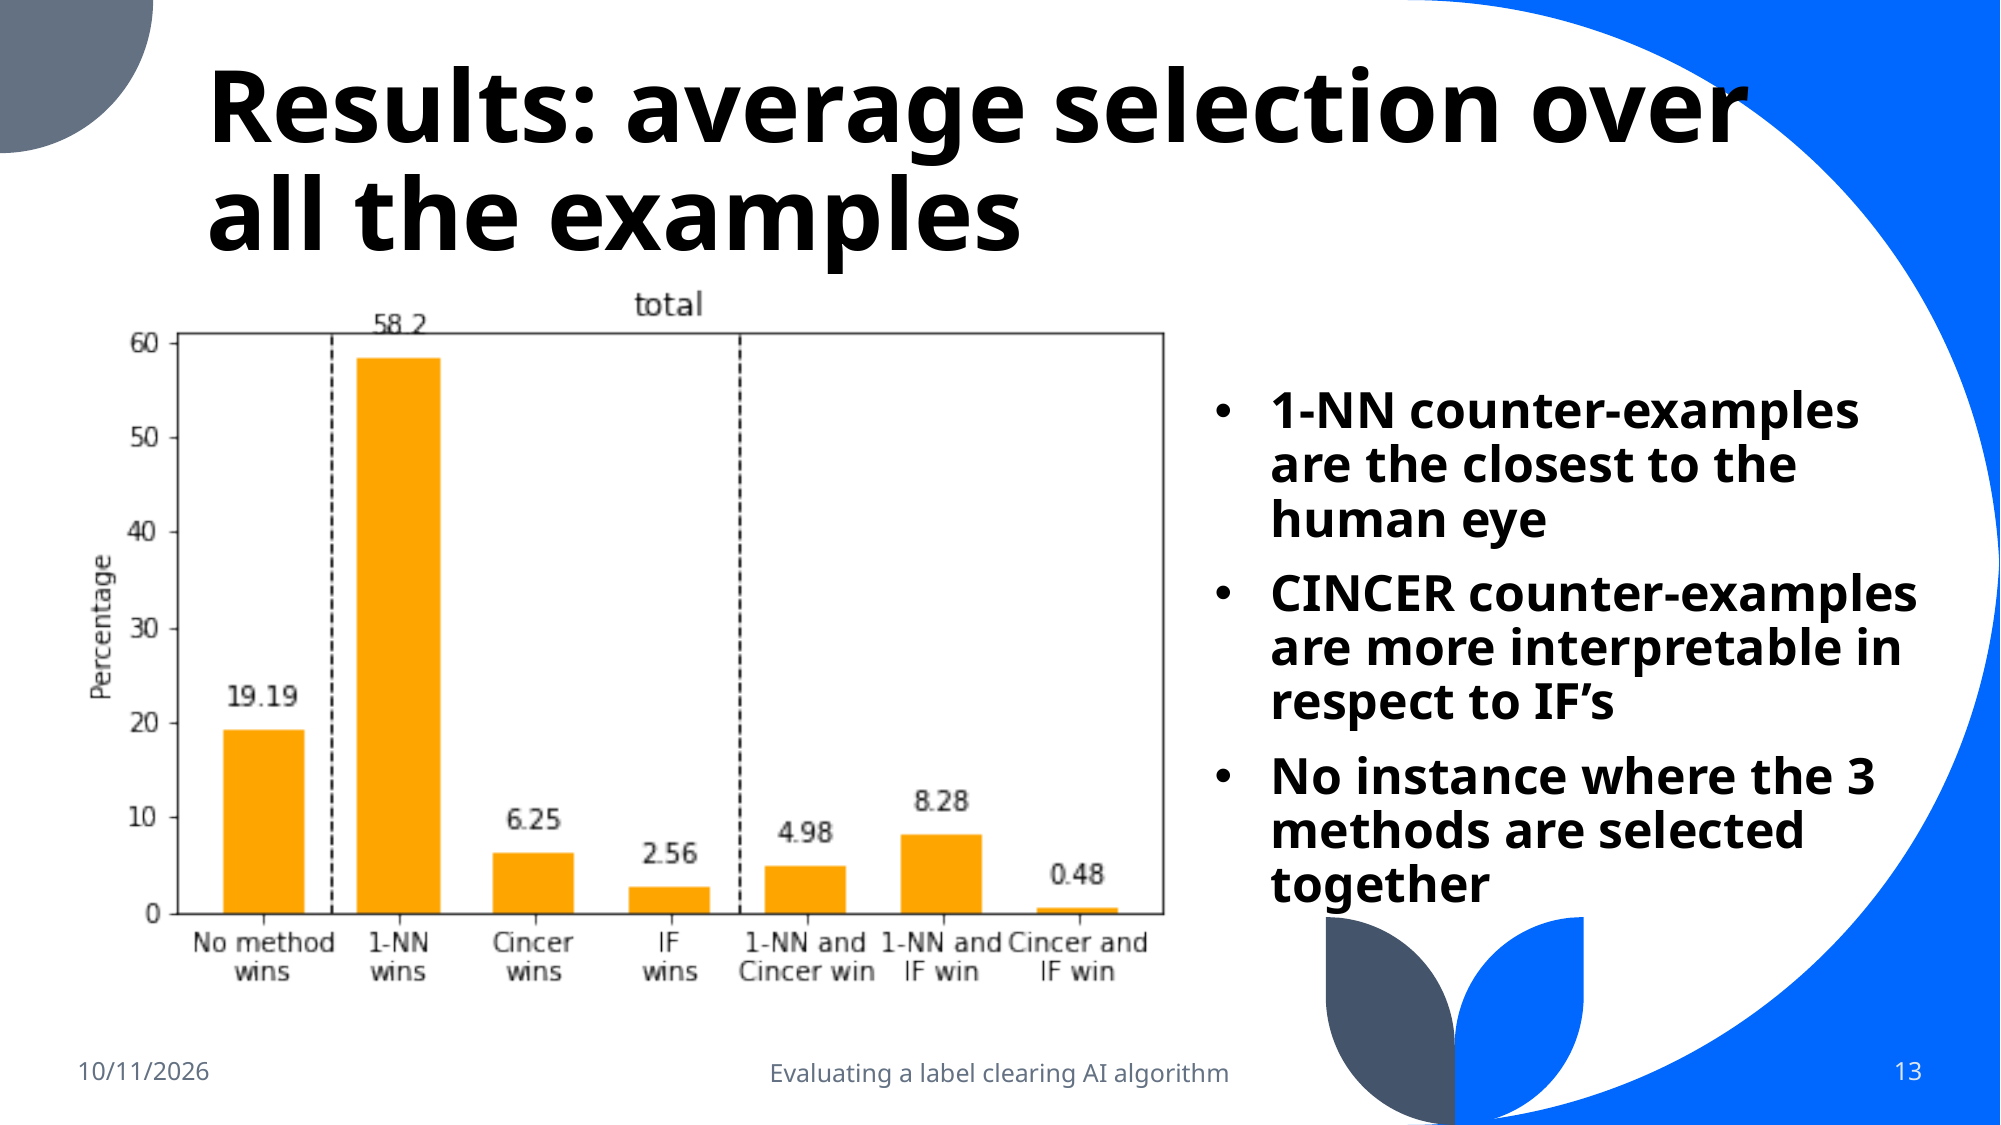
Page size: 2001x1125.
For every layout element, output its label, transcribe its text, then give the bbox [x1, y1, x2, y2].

picture [62, 262, 1192, 1016]
slide_number 13 [1665, 1042, 1938, 1103]
title Results: average selection over all the examples [191, 62, 1796, 280]
footer Evaluating a label clearing AI algorithm [662, 1042, 1338, 1103]
list 1-NN counter-examples are the closest to the human eye CINCER counter-examples are more interpretable in respect to IF’s No instance where the 3 methods are selected together [1199, 378, 1965, 830]
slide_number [62, 1042, 513, 1103]
